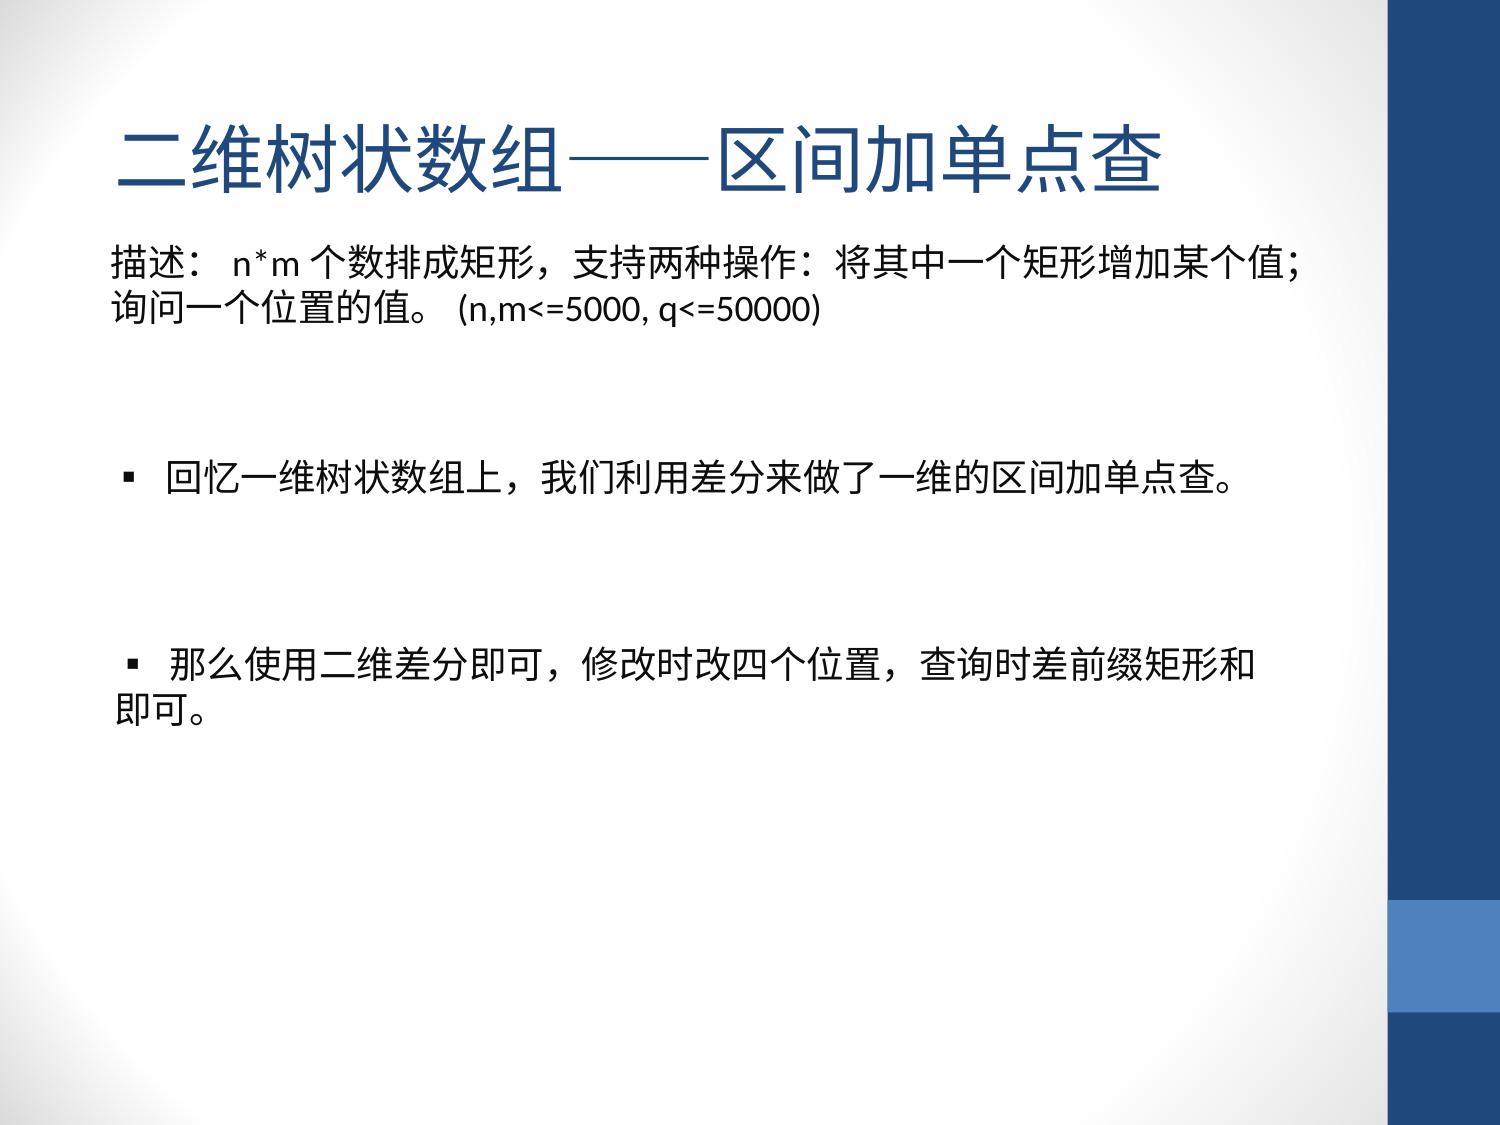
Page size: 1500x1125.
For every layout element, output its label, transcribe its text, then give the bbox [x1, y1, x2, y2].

text_box 描述：n*m个数排成矩形，支持两种操作：将其中一个矩形增加某个值；询问一个位置的值。(n,m<=5000, q<=50000) [95, 231, 1303, 337]
text_box 二维树状数组——区间加单点查 [99, 105, 1307, 211]
text_box ▪ 回忆一维树状数组上，我们利用差分来做了一维的区间加单点查。 [95, 446, 1303, 507]
text_box ▪ 那么使用二维差分即可，修改时改四个位置，查询时差前缀矩形和即可。 [99, 633, 1307, 739]
picture [0, 0, 1387, 1125]
